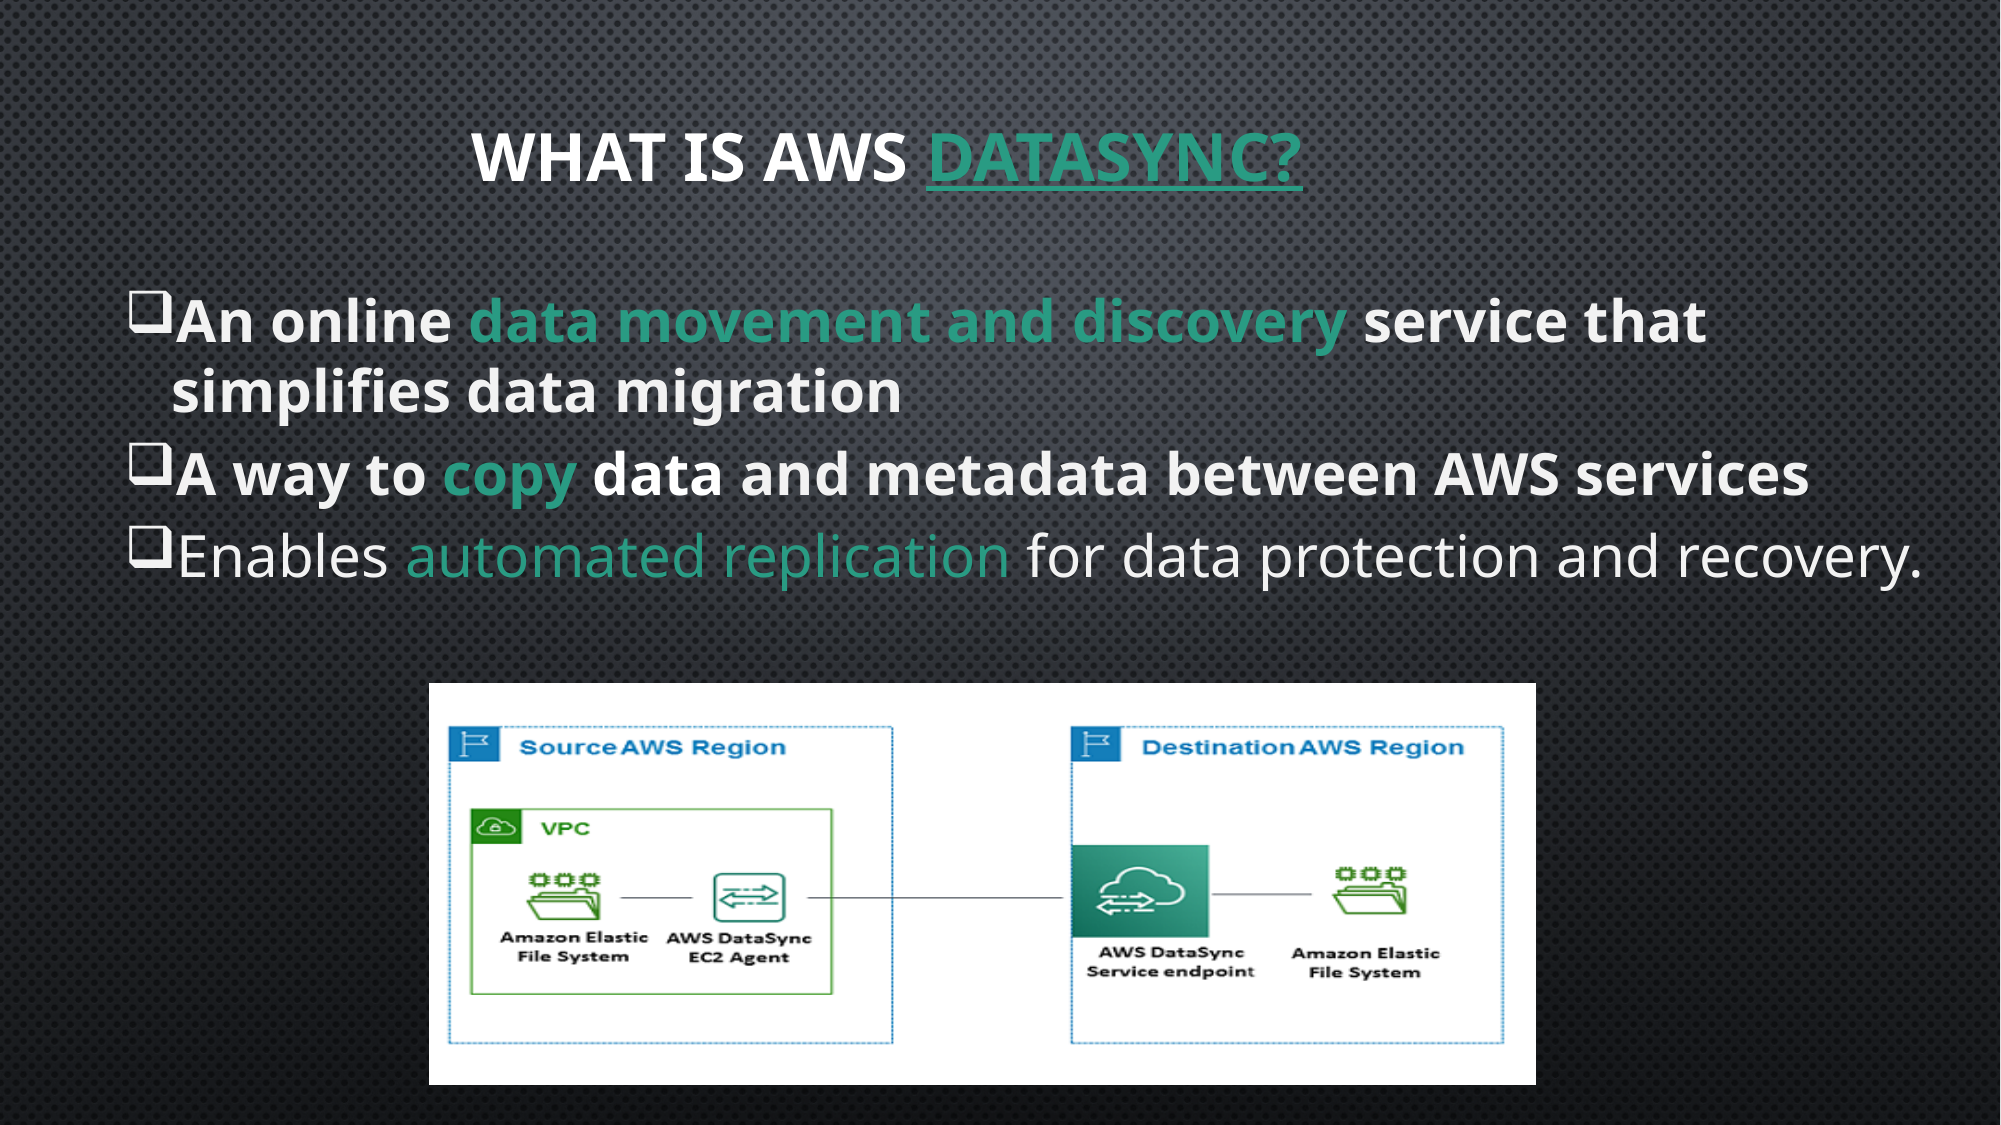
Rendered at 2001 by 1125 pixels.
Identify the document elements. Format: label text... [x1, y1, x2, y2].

picture [428, 683, 1536, 1086]
title What is AWS DataSync? [455, 63, 1578, 247]
text_box An online data movement and discovery service that simplifies data migration A way to copy data and metadata between AWS services Enables automated replication for data protection and recovery. [109, 277, 1977, 680]
